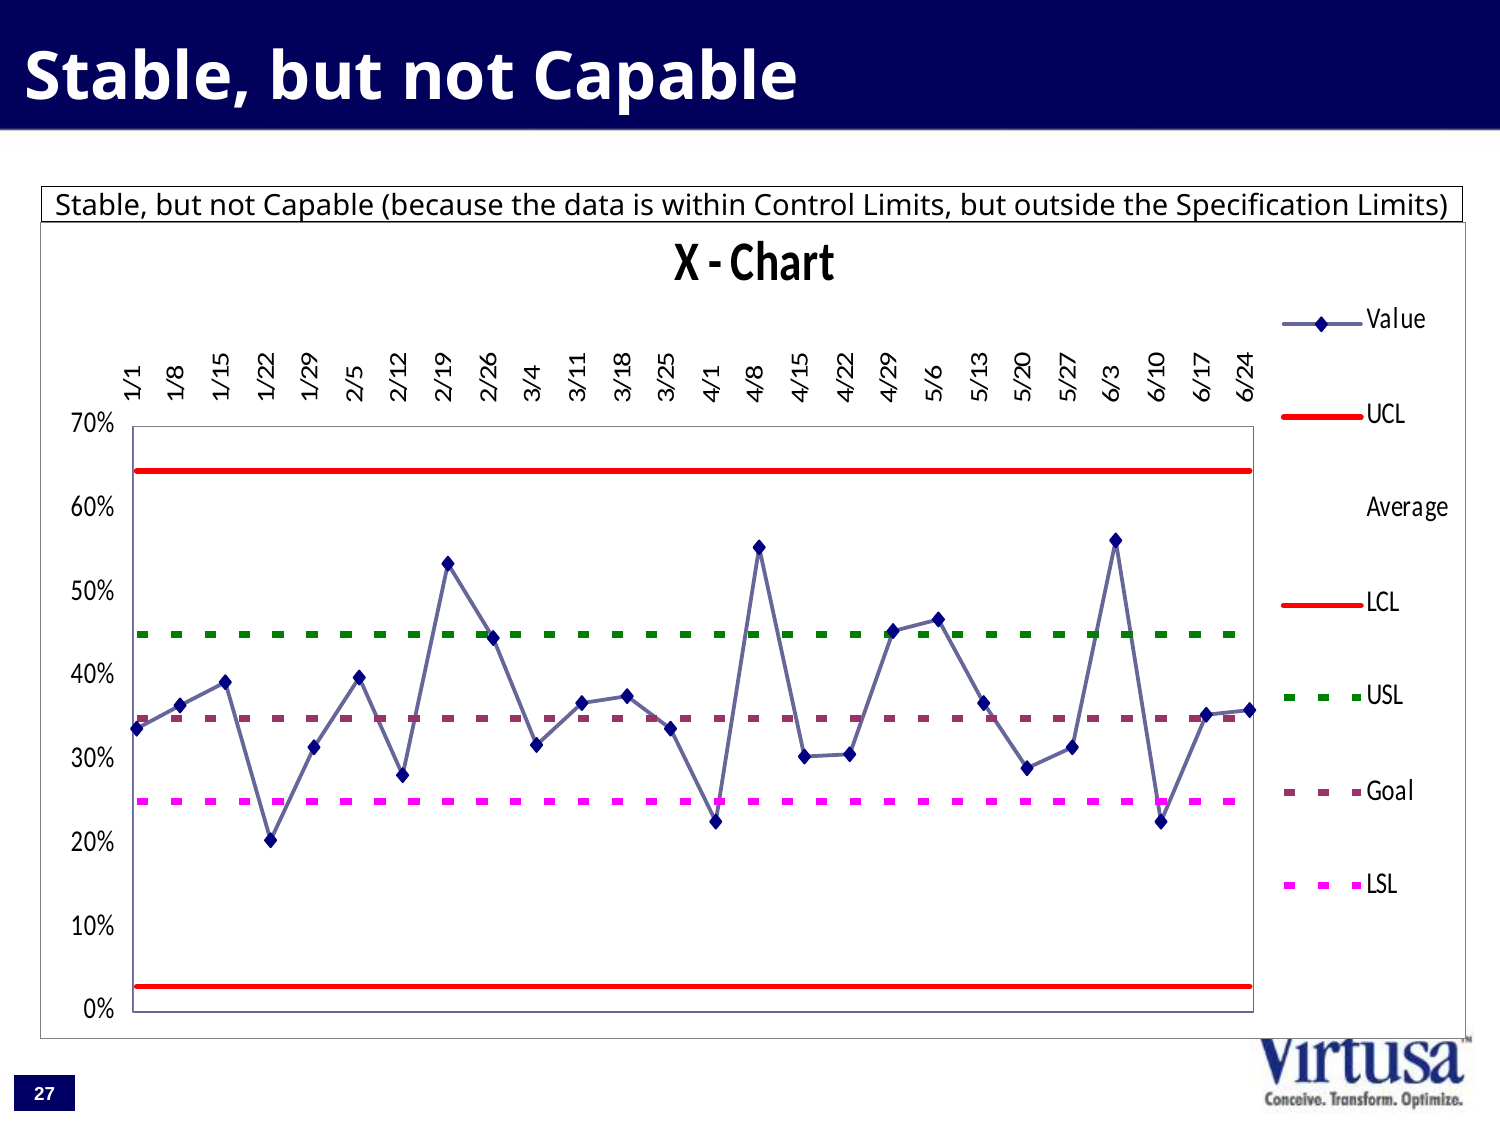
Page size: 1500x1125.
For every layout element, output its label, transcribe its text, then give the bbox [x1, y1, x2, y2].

text_box Stable, but not Capable [24, 24, 1475, 113]
picture [0, 0, 1500, 1125]
text_box Stable, but not Capable (because the data is within Control Limits, but outside the Specification Limits) [41, 186, 1463, 208]
